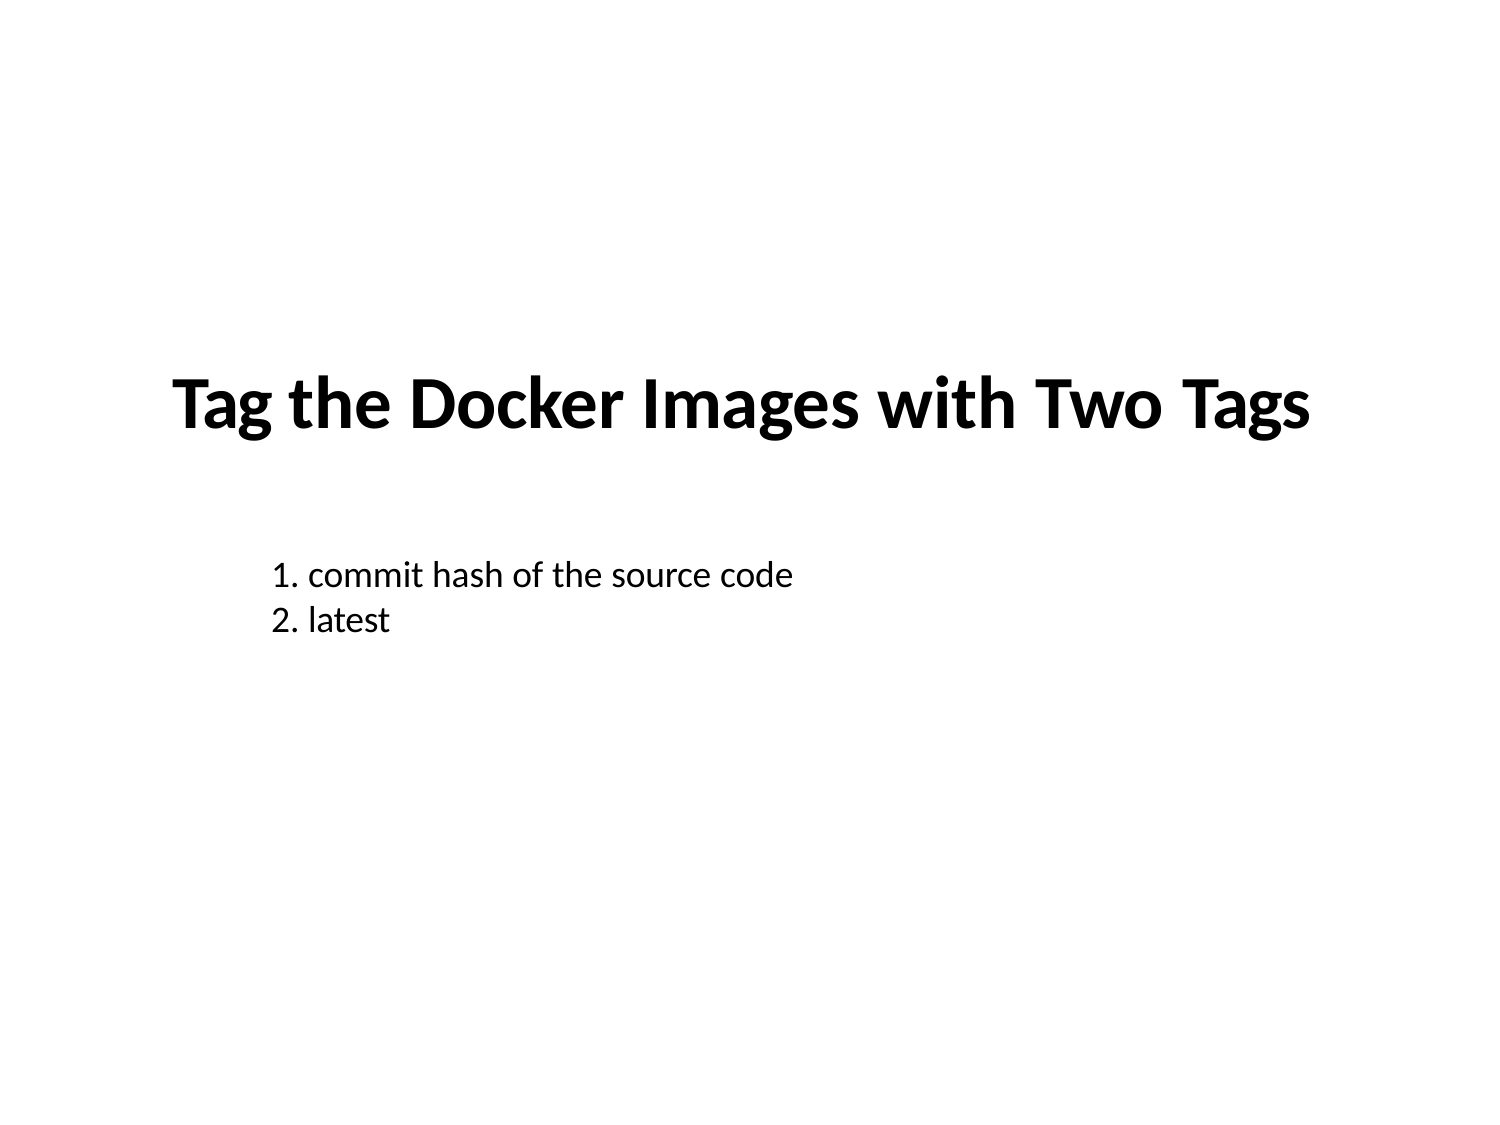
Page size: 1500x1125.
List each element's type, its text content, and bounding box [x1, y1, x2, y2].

text_box commit hash of the source code latest [269, 548, 800, 640]
title Tag the Docker Images with Two Tags [170, 351, 1329, 542]
